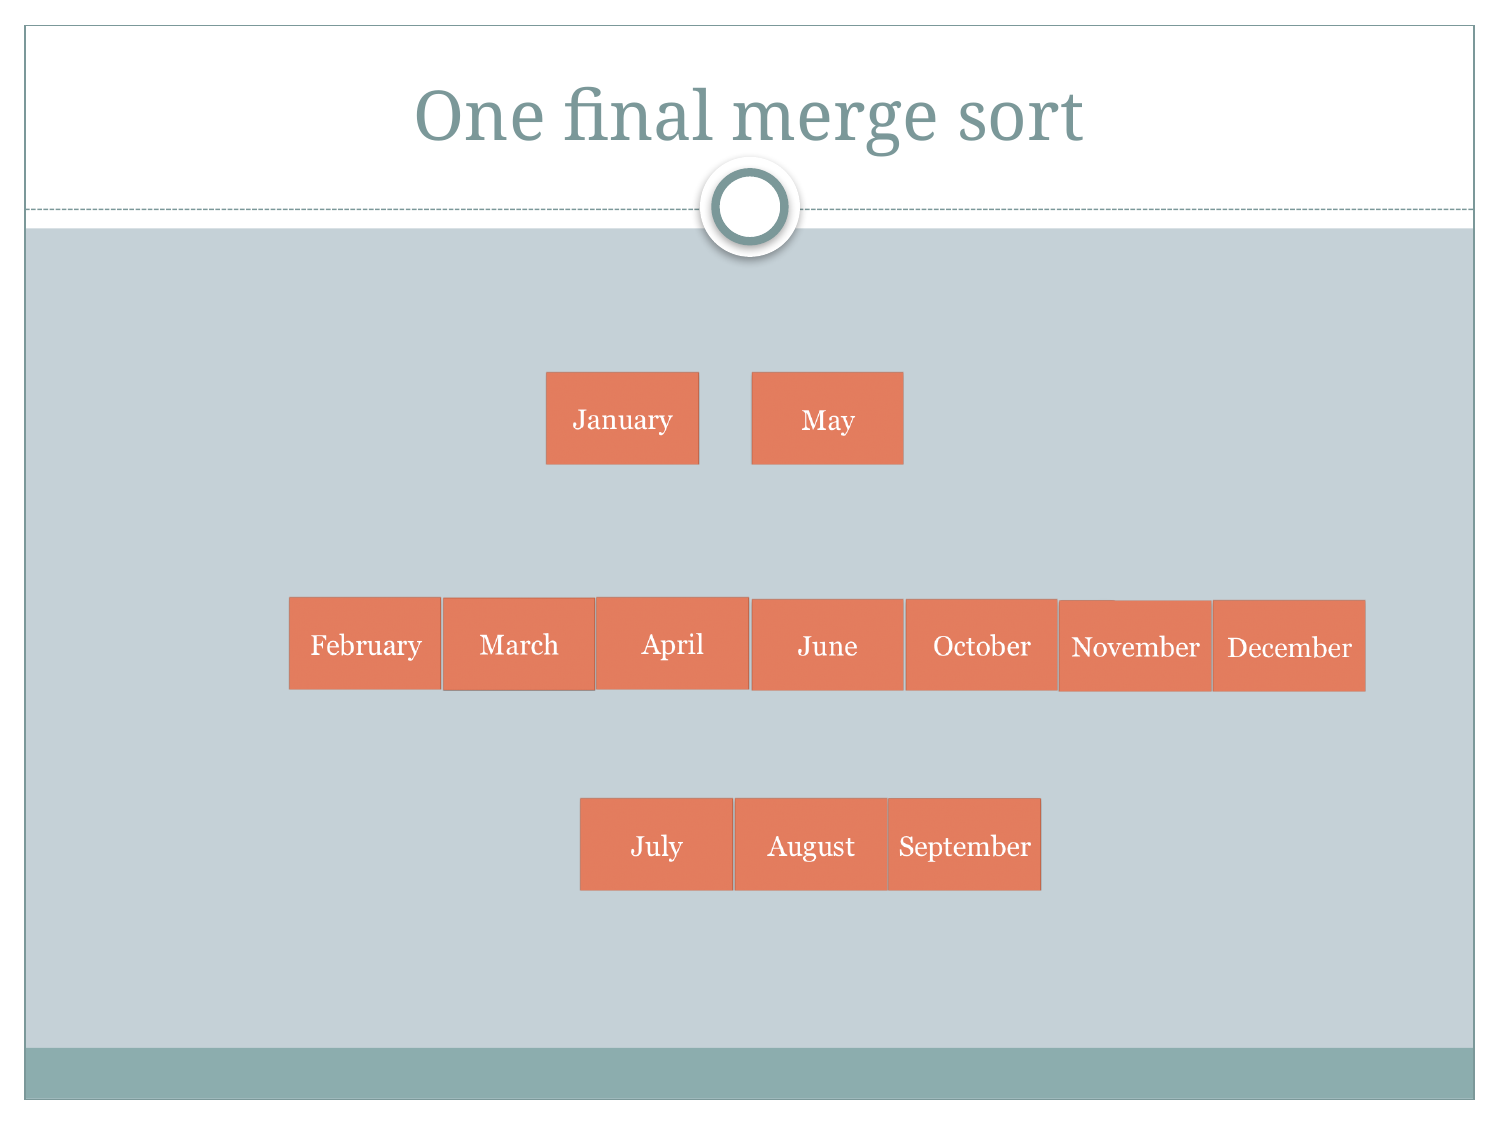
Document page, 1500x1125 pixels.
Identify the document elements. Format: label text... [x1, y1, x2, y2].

picture [749, 371, 905, 465]
picture [287, 596, 1367, 693]
title One final merge sort [49, 37, 1450, 162]
picture [544, 371, 700, 465]
picture [578, 796, 1042, 891]
